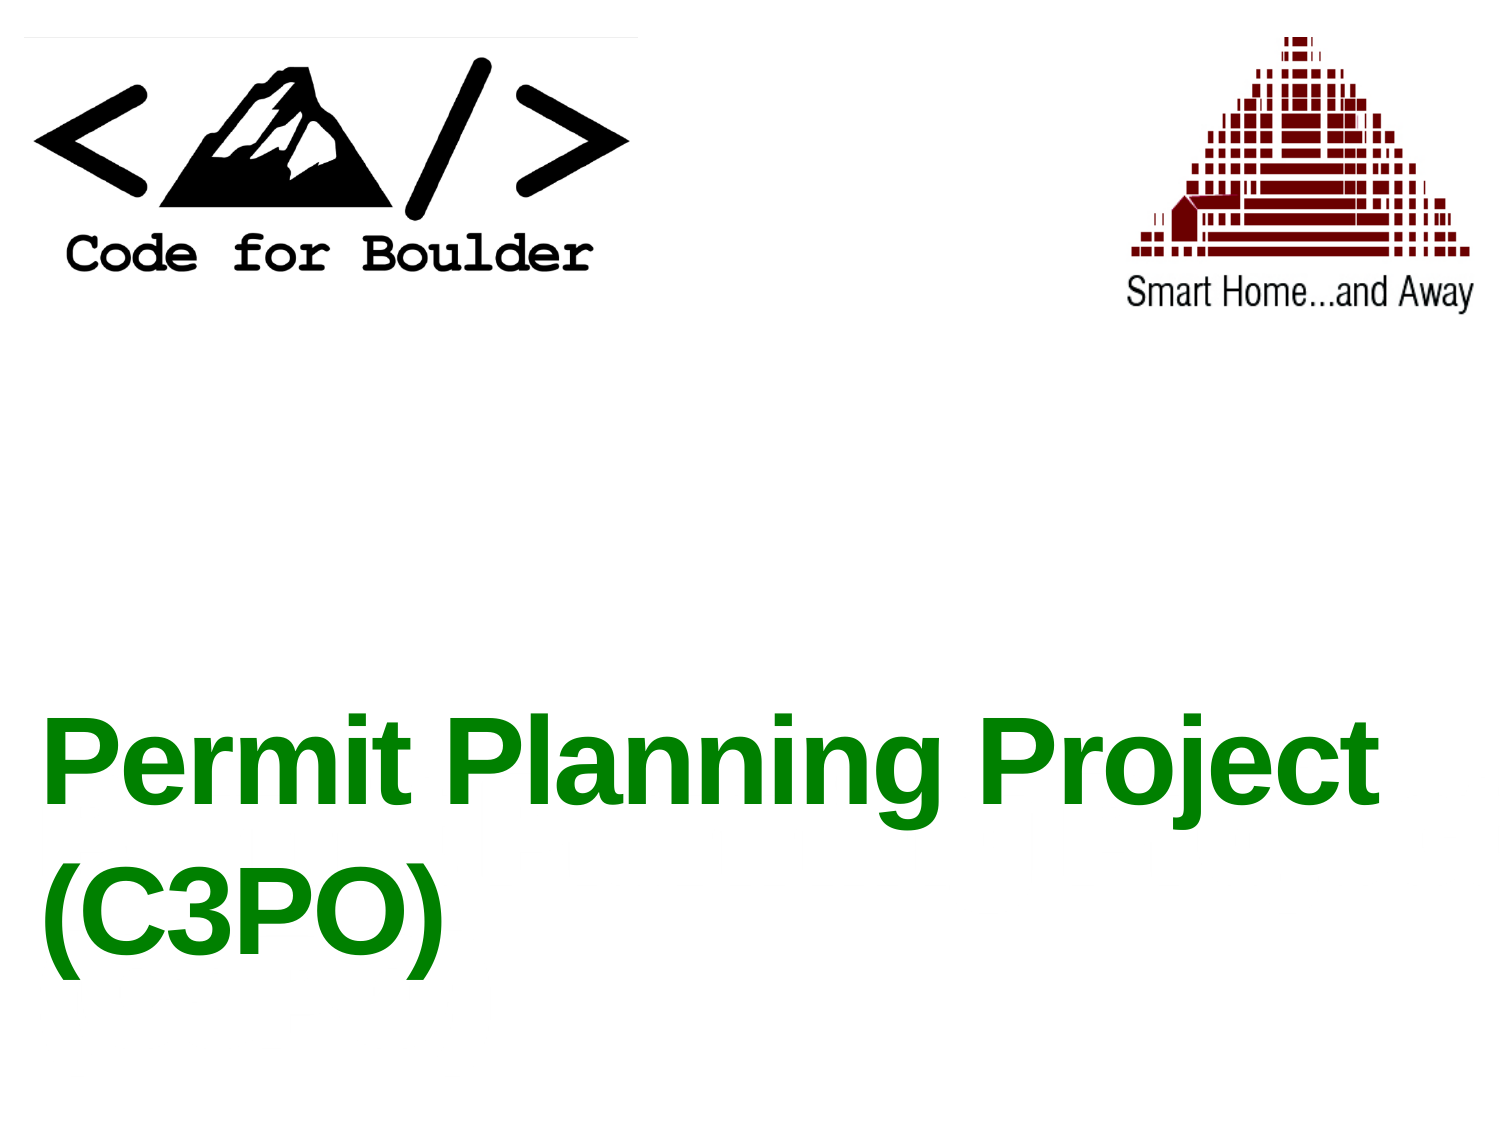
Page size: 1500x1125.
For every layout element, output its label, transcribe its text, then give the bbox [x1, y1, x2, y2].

picture [24, 37, 638, 287]
title Permit Planning Project (C3PO) [24, 29, 1475, 988]
picture [1124, 37, 1476, 317]
